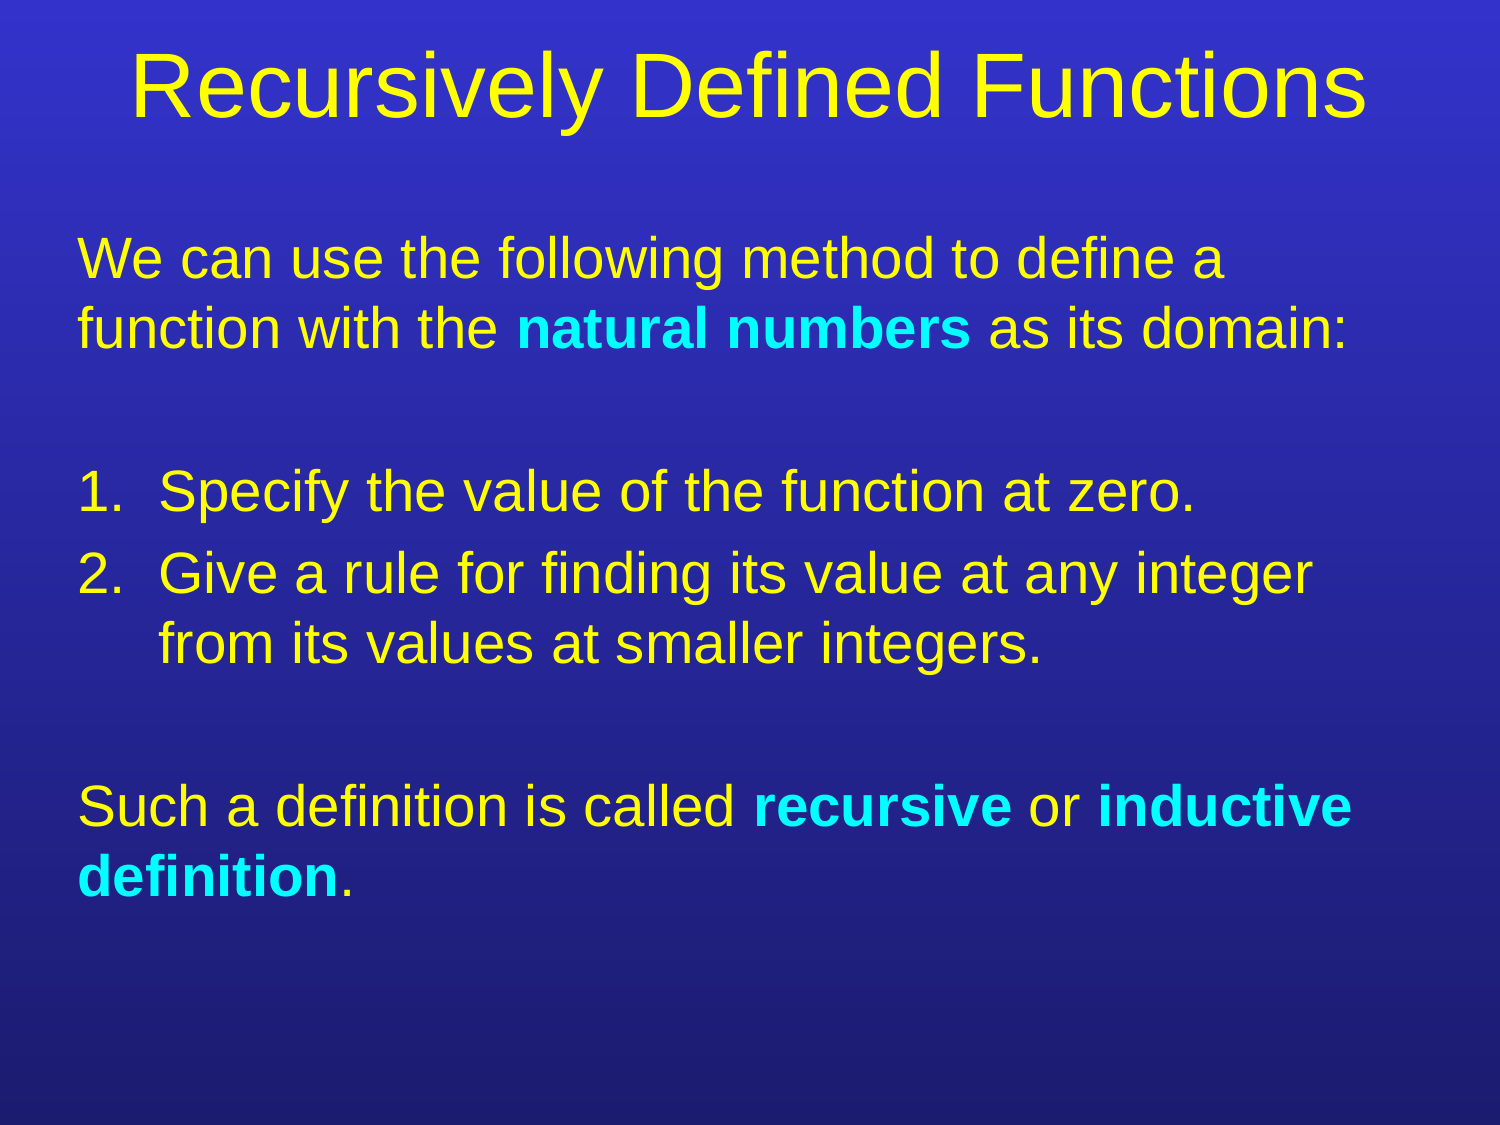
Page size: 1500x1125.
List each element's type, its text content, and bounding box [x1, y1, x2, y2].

list We can use the following method to define a function with the natural numbers as its domain: Specify the value of the function at zero. Give a rule for finding its value at any integer from its values at smaller integers. Such a definition is called recursive or inductive definition. [62, 212, 1451, 1001]
title Recursively Defined Functions [112, 24, 1388, 138]
